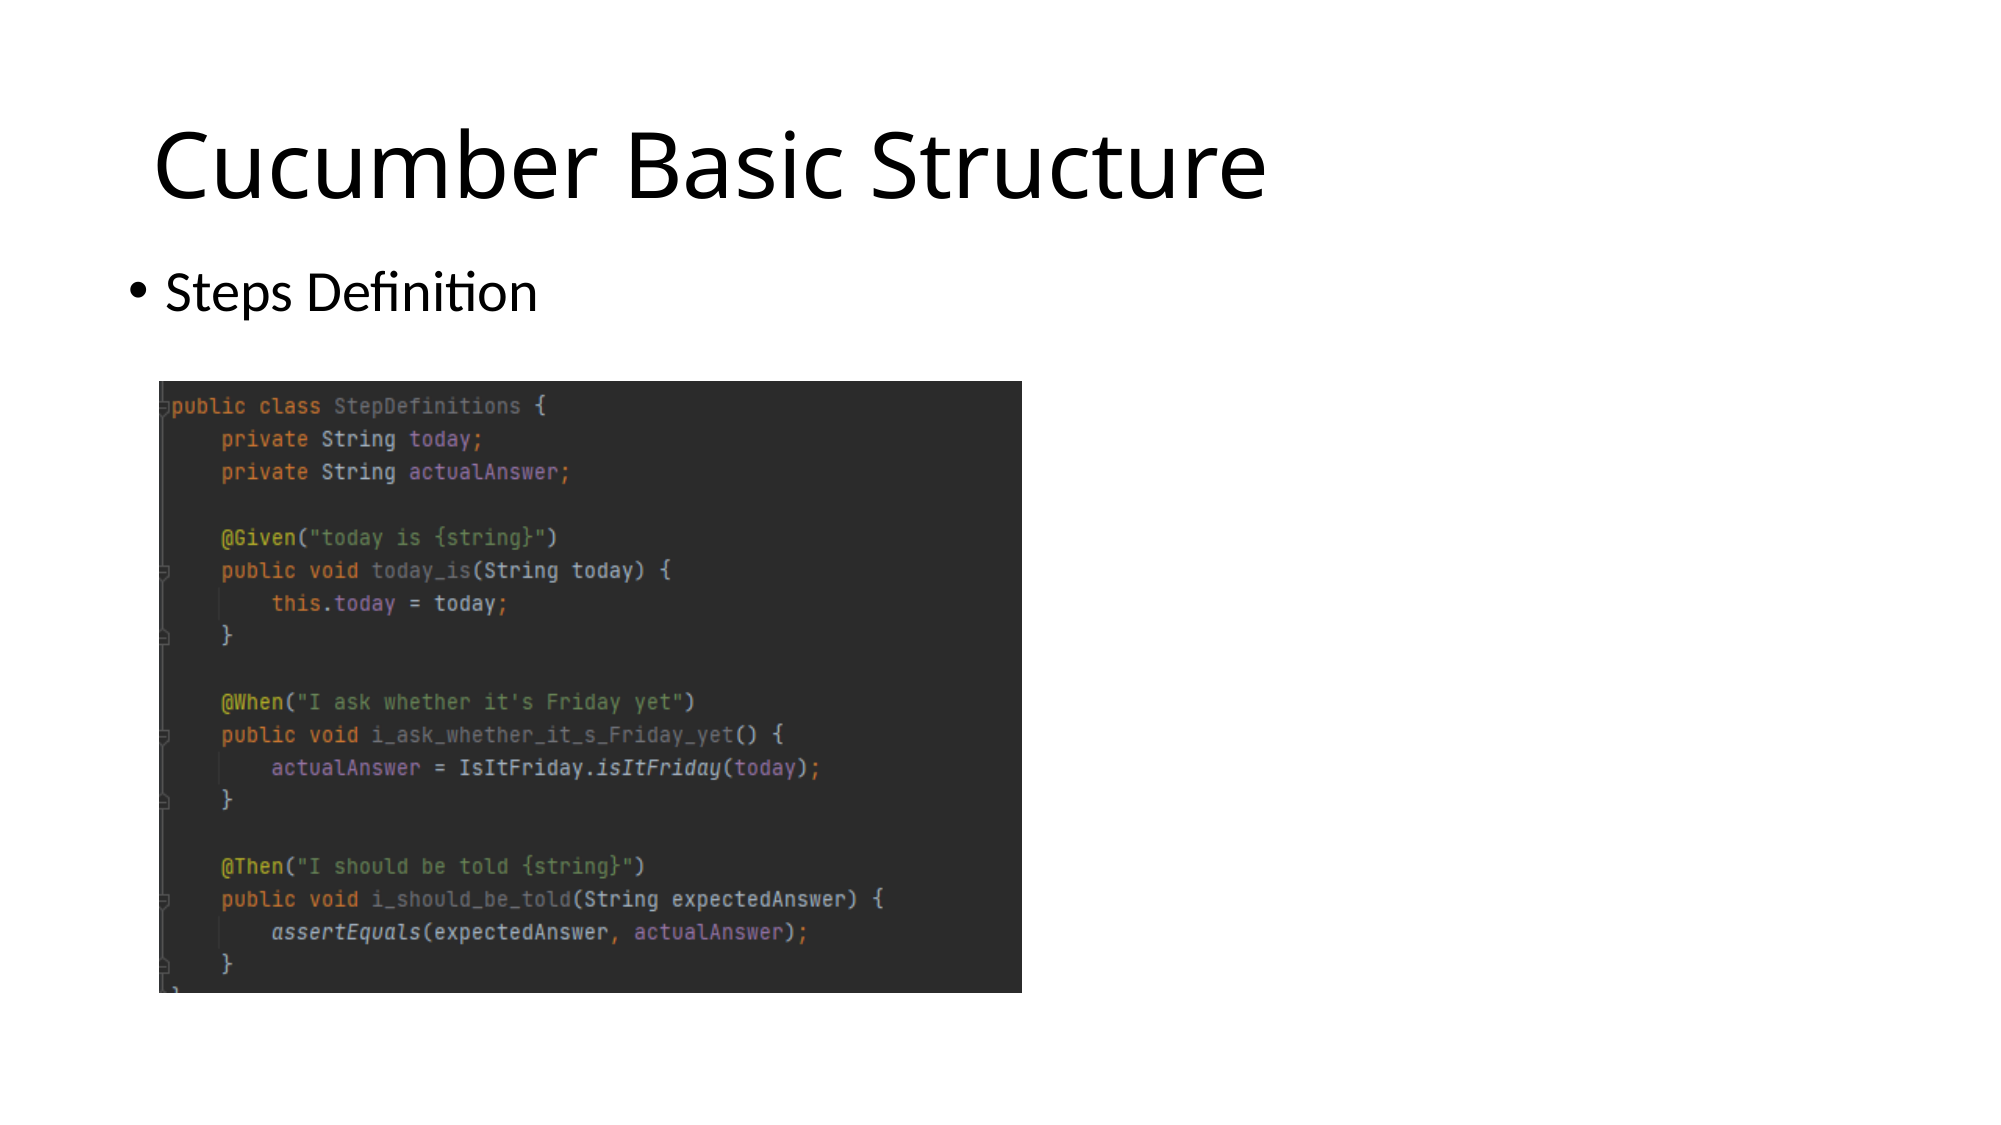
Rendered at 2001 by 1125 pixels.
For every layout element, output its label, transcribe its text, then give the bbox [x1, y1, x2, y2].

title Cucumber Basic Structure [137, 59, 1863, 278]
list Steps Definition [113, 254, 1839, 968]
picture [159, 381, 1022, 993]
